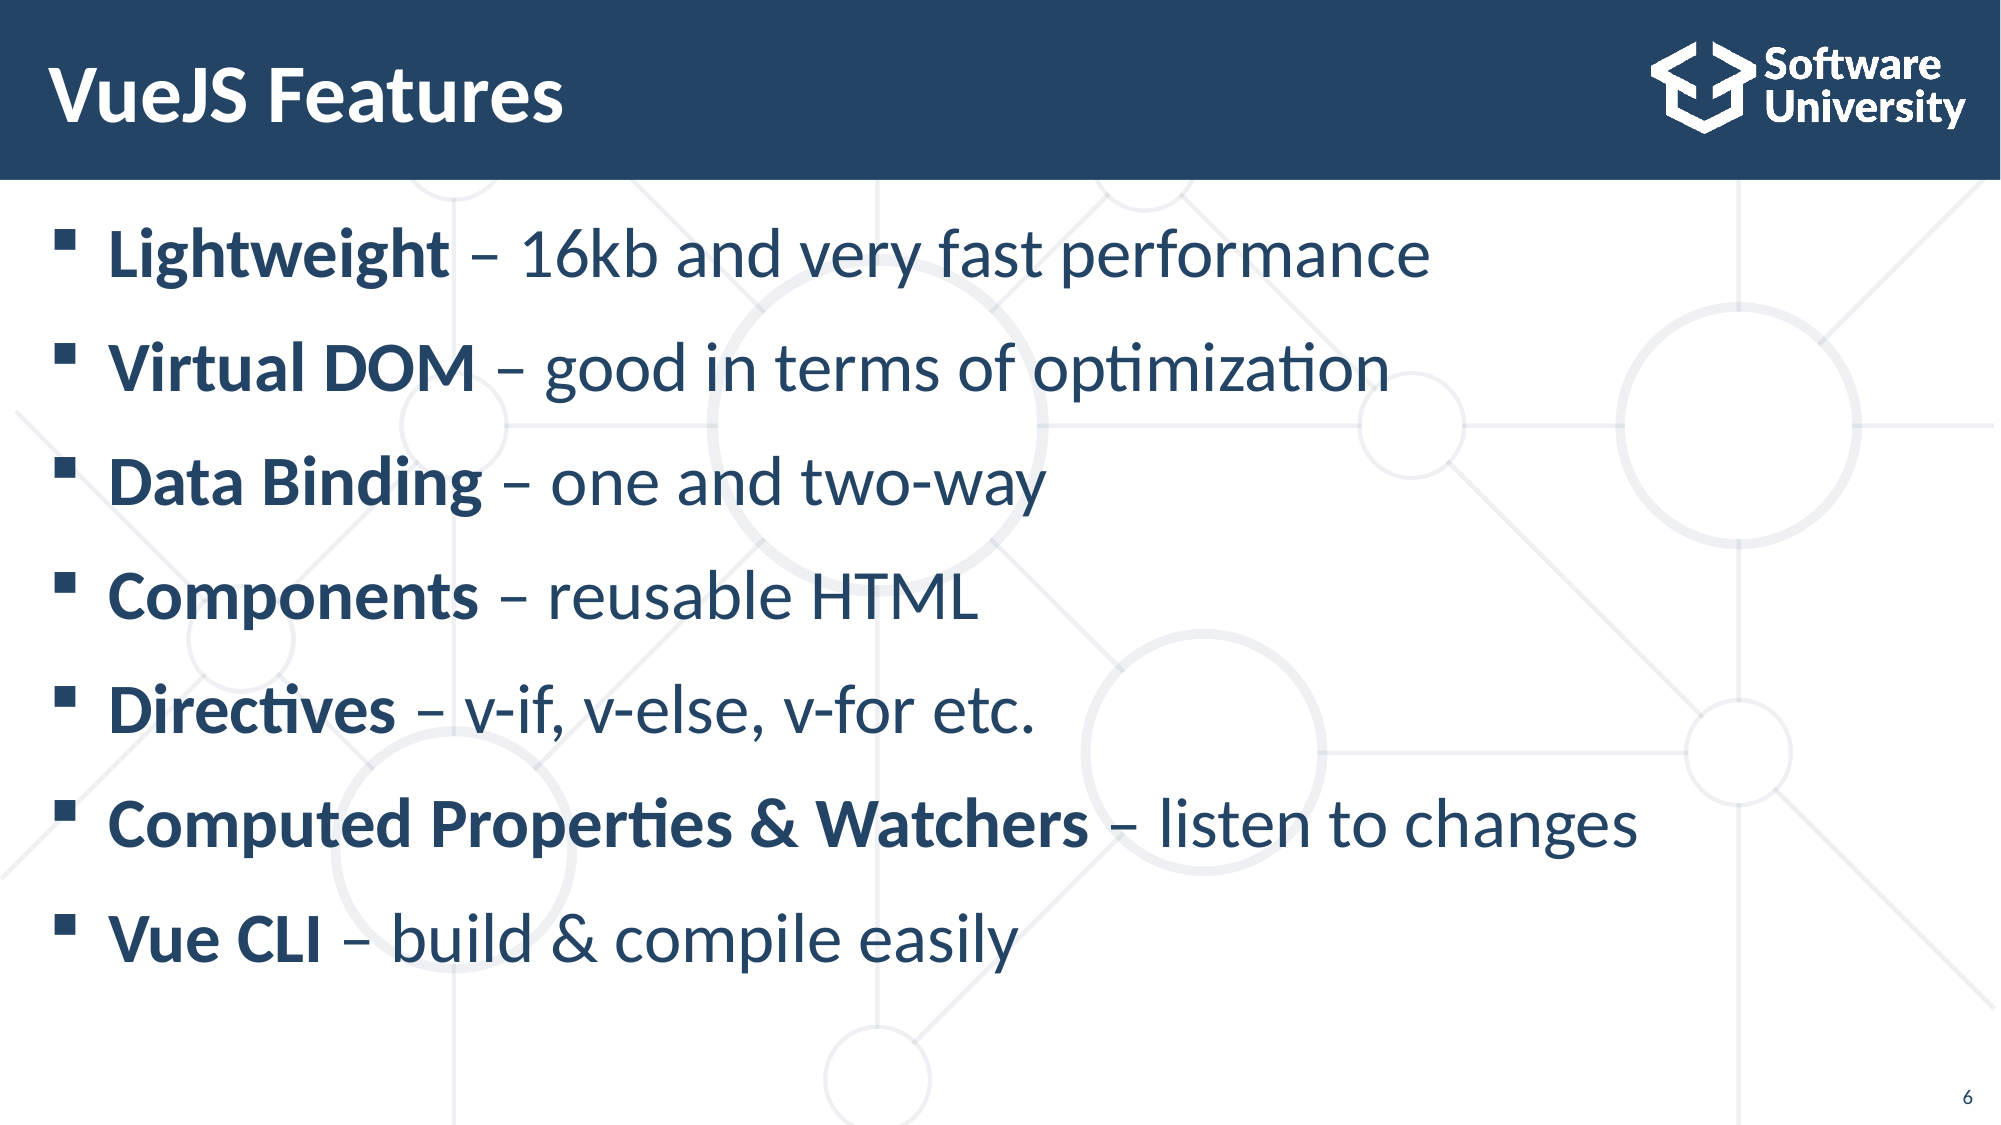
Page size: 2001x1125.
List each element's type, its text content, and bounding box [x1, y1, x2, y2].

slide_number 6 [1927, 1067, 1989, 1117]
list Lightweight – 16kb and very fast performance Virtual DOM – good in terms of optimization Data Binding – one and two-way Components – reusable HTML Directives – v-if, v-else, v-for etc. Computed Properties & Watchers – listen to changes Vue CLI – build & compile easily [31, 196, 1970, 1050]
title VueJS Features [31, 16, 1625, 162]
picture [1651, 41, 1966, 134]
